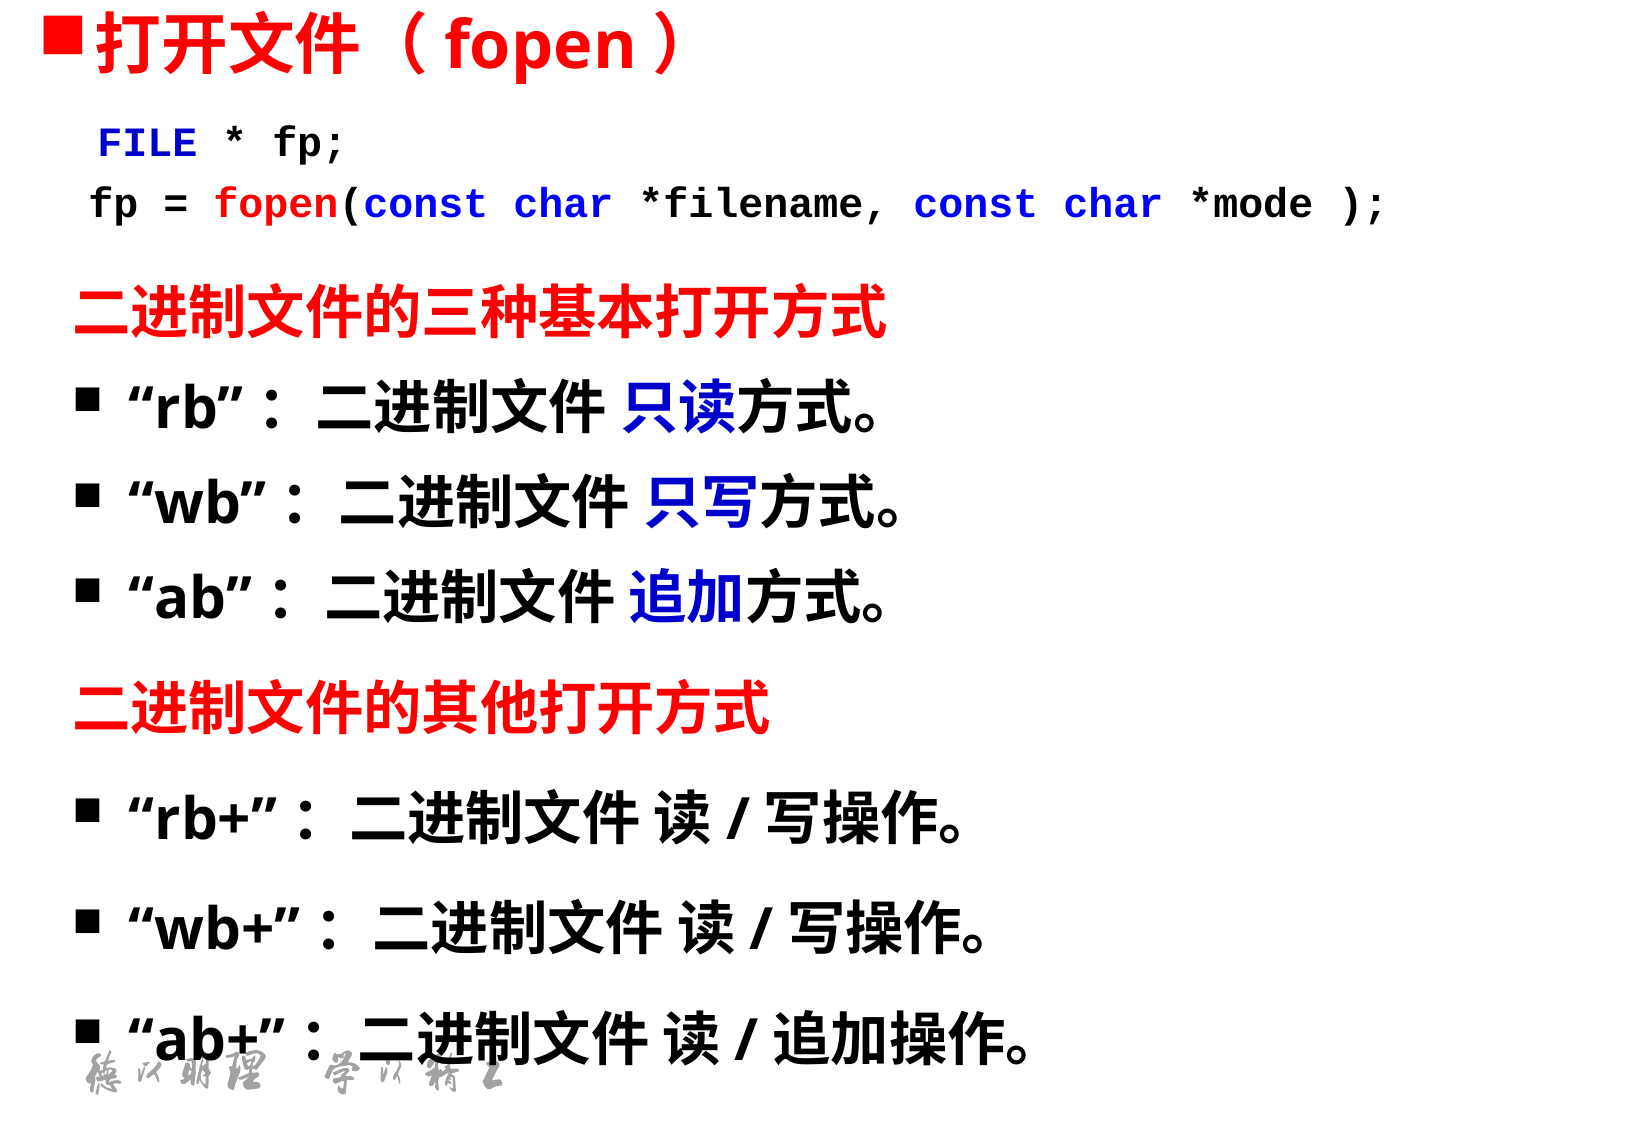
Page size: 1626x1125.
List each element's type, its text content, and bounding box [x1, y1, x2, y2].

text_box 打开文件（fopen） FILE * fp; fp = fopen(const char *filename, const char *mode ); [23, 0, 1602, 201]
list 二进制文件的三种基本打开方式 “rb”：二进制文件 只读方式。 “wb”：二进制文件 只写方式。 “ab”：二进制文件 追加方式。 二进制文件的其他打开方式 “rb+”：二进制文件 读/写操作。 “wb+”：二进制文件 读/写操作。 “ab+”：二进制文件 读/追加操作。 [57, 267, 1568, 1125]
